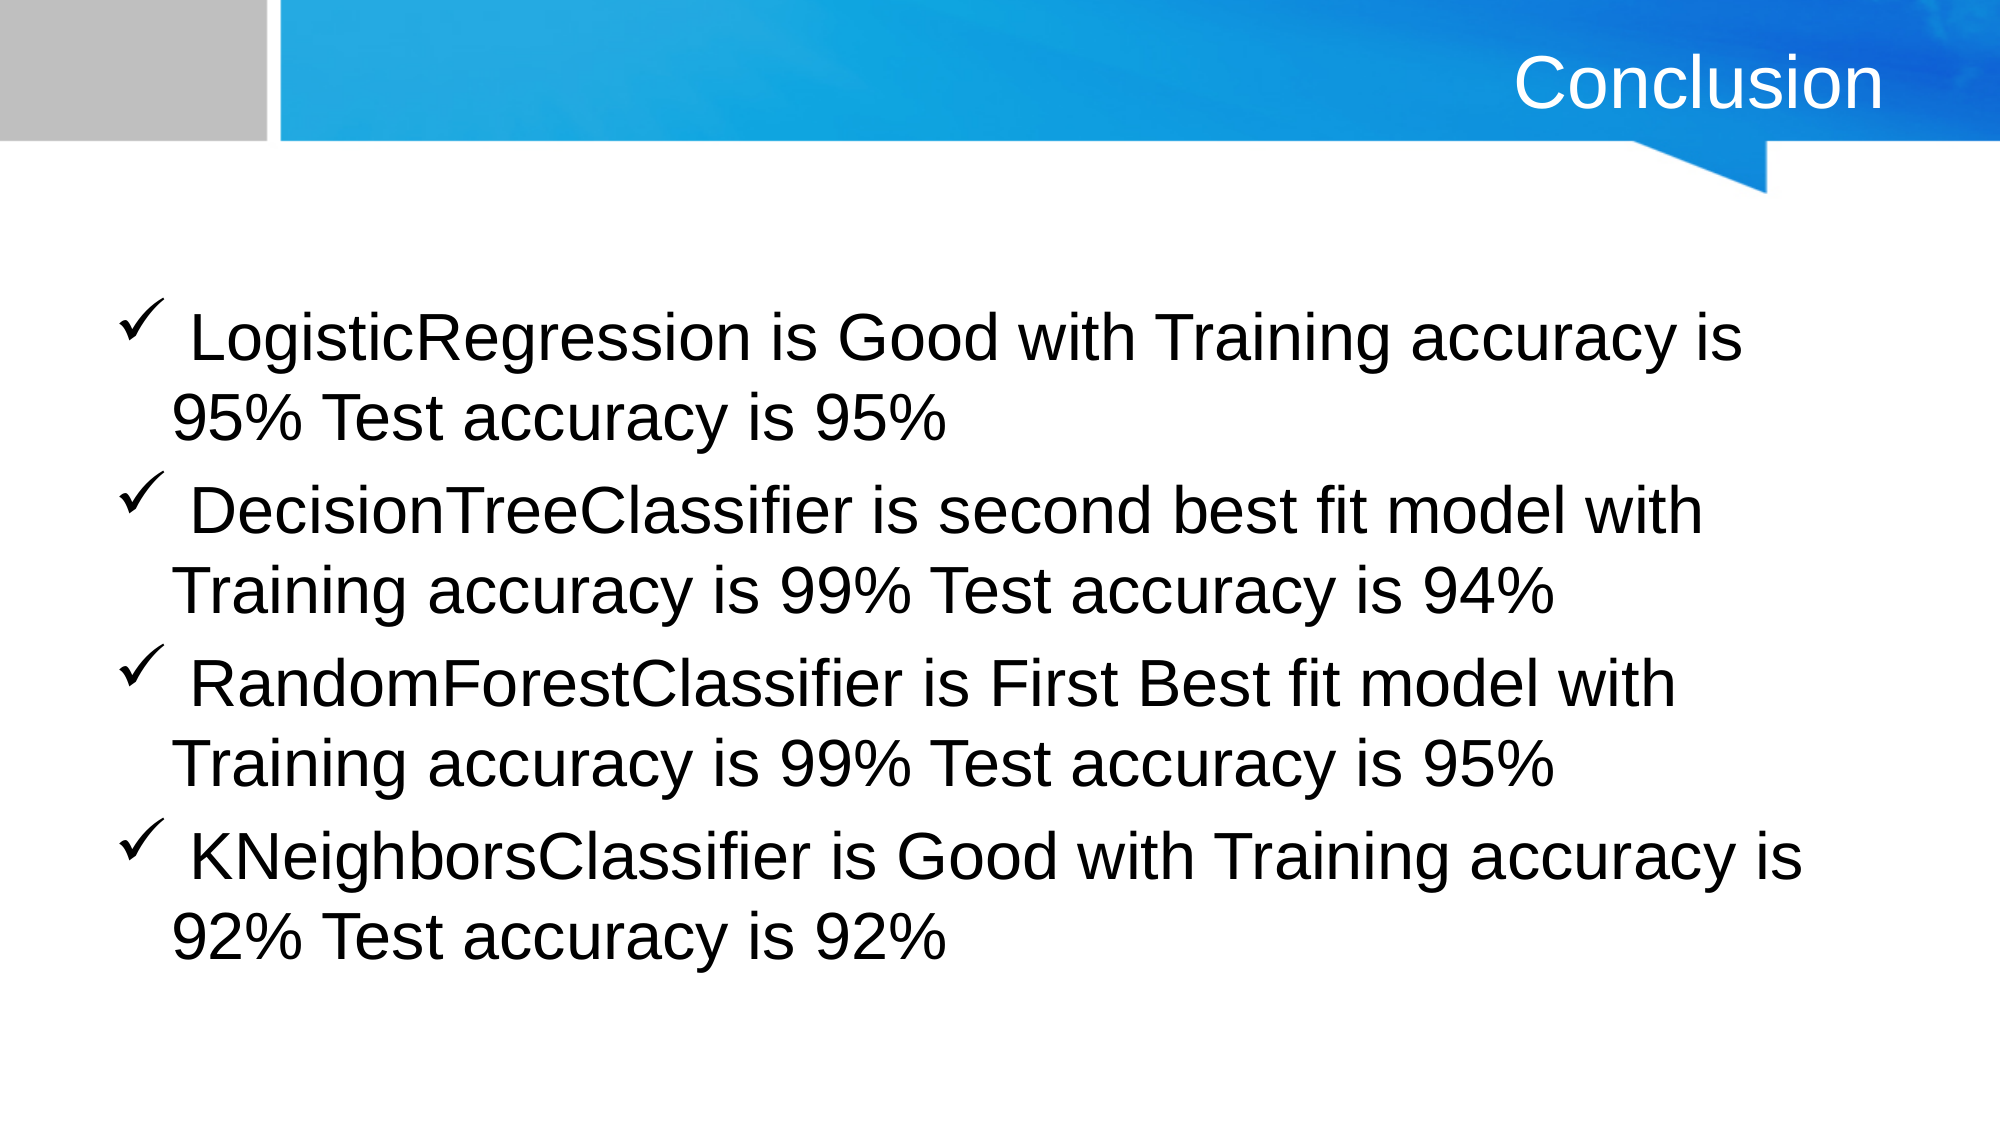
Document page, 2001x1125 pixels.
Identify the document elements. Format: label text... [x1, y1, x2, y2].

picture [0, 0, 2000, 1125]
list LogisticRegression is Good with Training accuracy is 95% Test accuracy is 95% DecisionTreeClassifier is second best fit model with Training accuracy is 99% Test accuracy is 94% RandomForestClassifier is First Best fit model with Training accuracy is 99% Test accuracy is 95% KNeighborsClassifier is Good with Training accuracy is 92% Test accuracy is 92% [99, 192, 1901, 1006]
title Conclusion [99, 30, 1901, 127]
